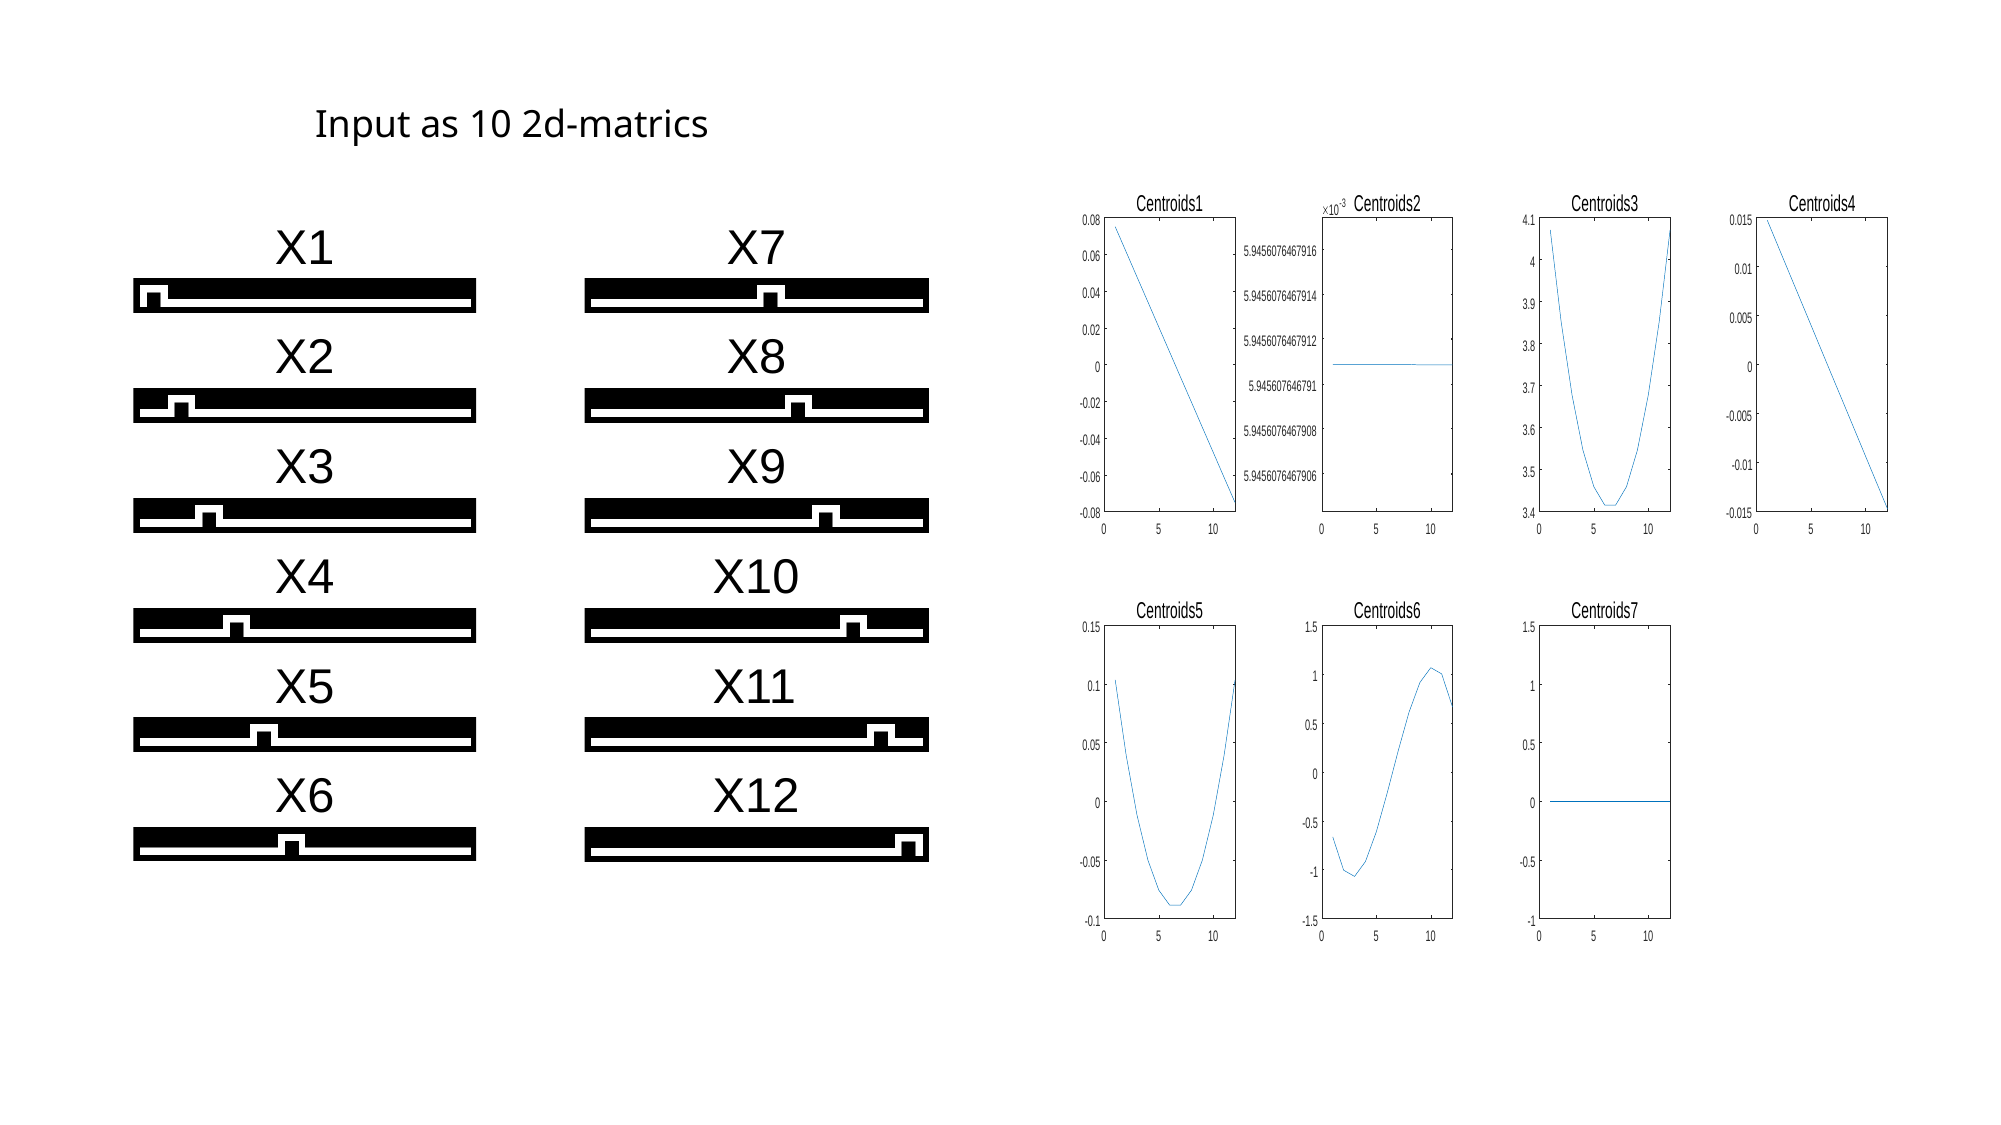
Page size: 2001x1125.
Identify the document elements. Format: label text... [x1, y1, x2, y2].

text_box Input as 10 2d-matrics [276, 92, 748, 153]
picture [0, 153, 1988, 1013]
